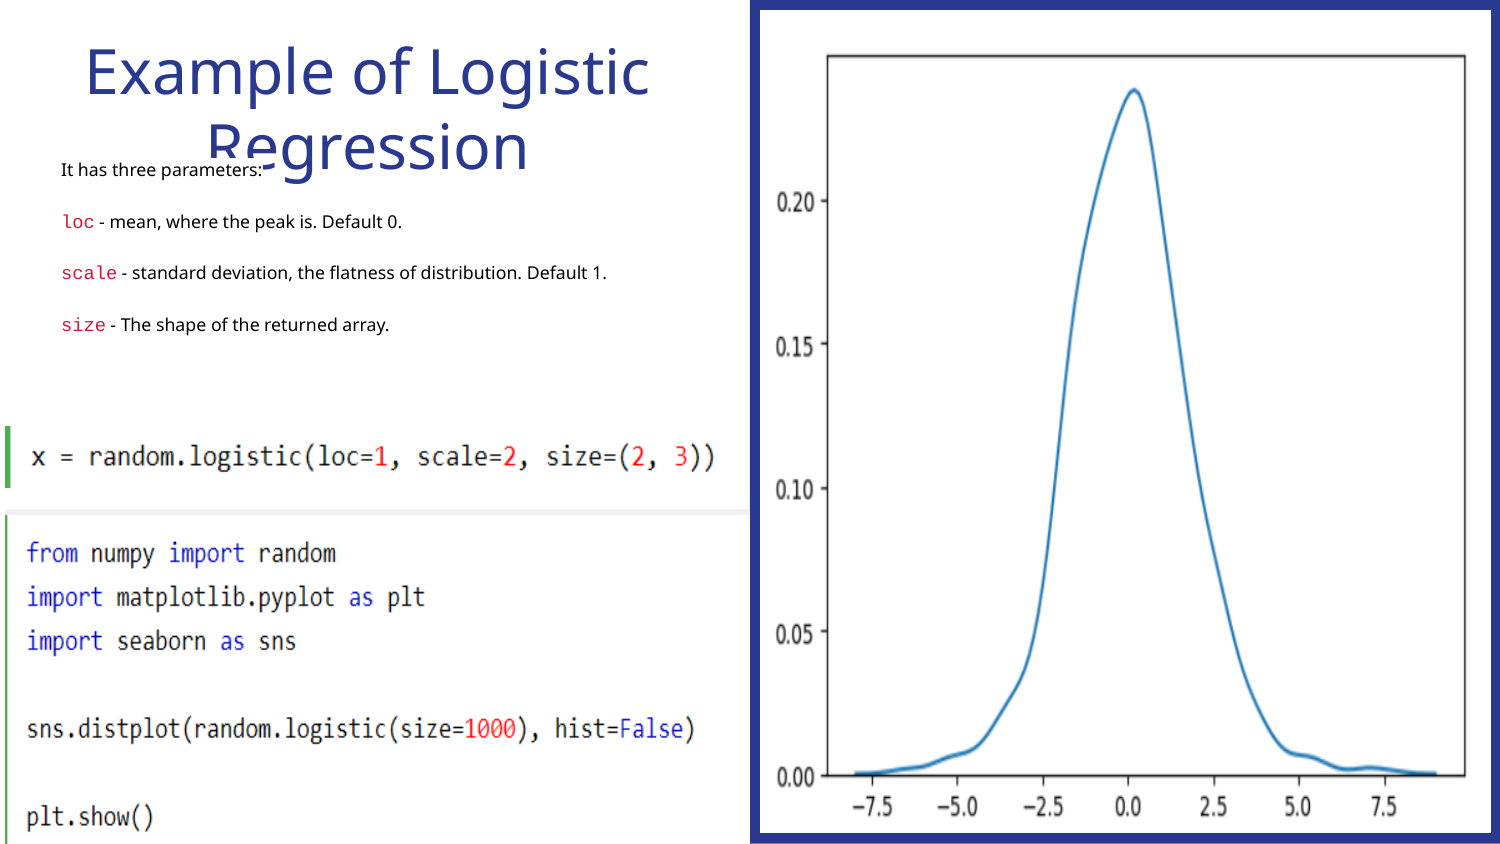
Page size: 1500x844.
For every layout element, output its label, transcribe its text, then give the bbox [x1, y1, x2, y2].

picture [5, 426, 742, 488]
title Example of Logistic Regression [36, 26, 700, 197]
picture [5, 509, 751, 844]
subtitle It has three parameters: loc - mean, where the peak is. Default 0. scale - standard deviation, the flatness of distribution. Default 1. size - The shape of the returned array. [45, 144, 710, 352]
picture [760, 10, 1491, 834]
